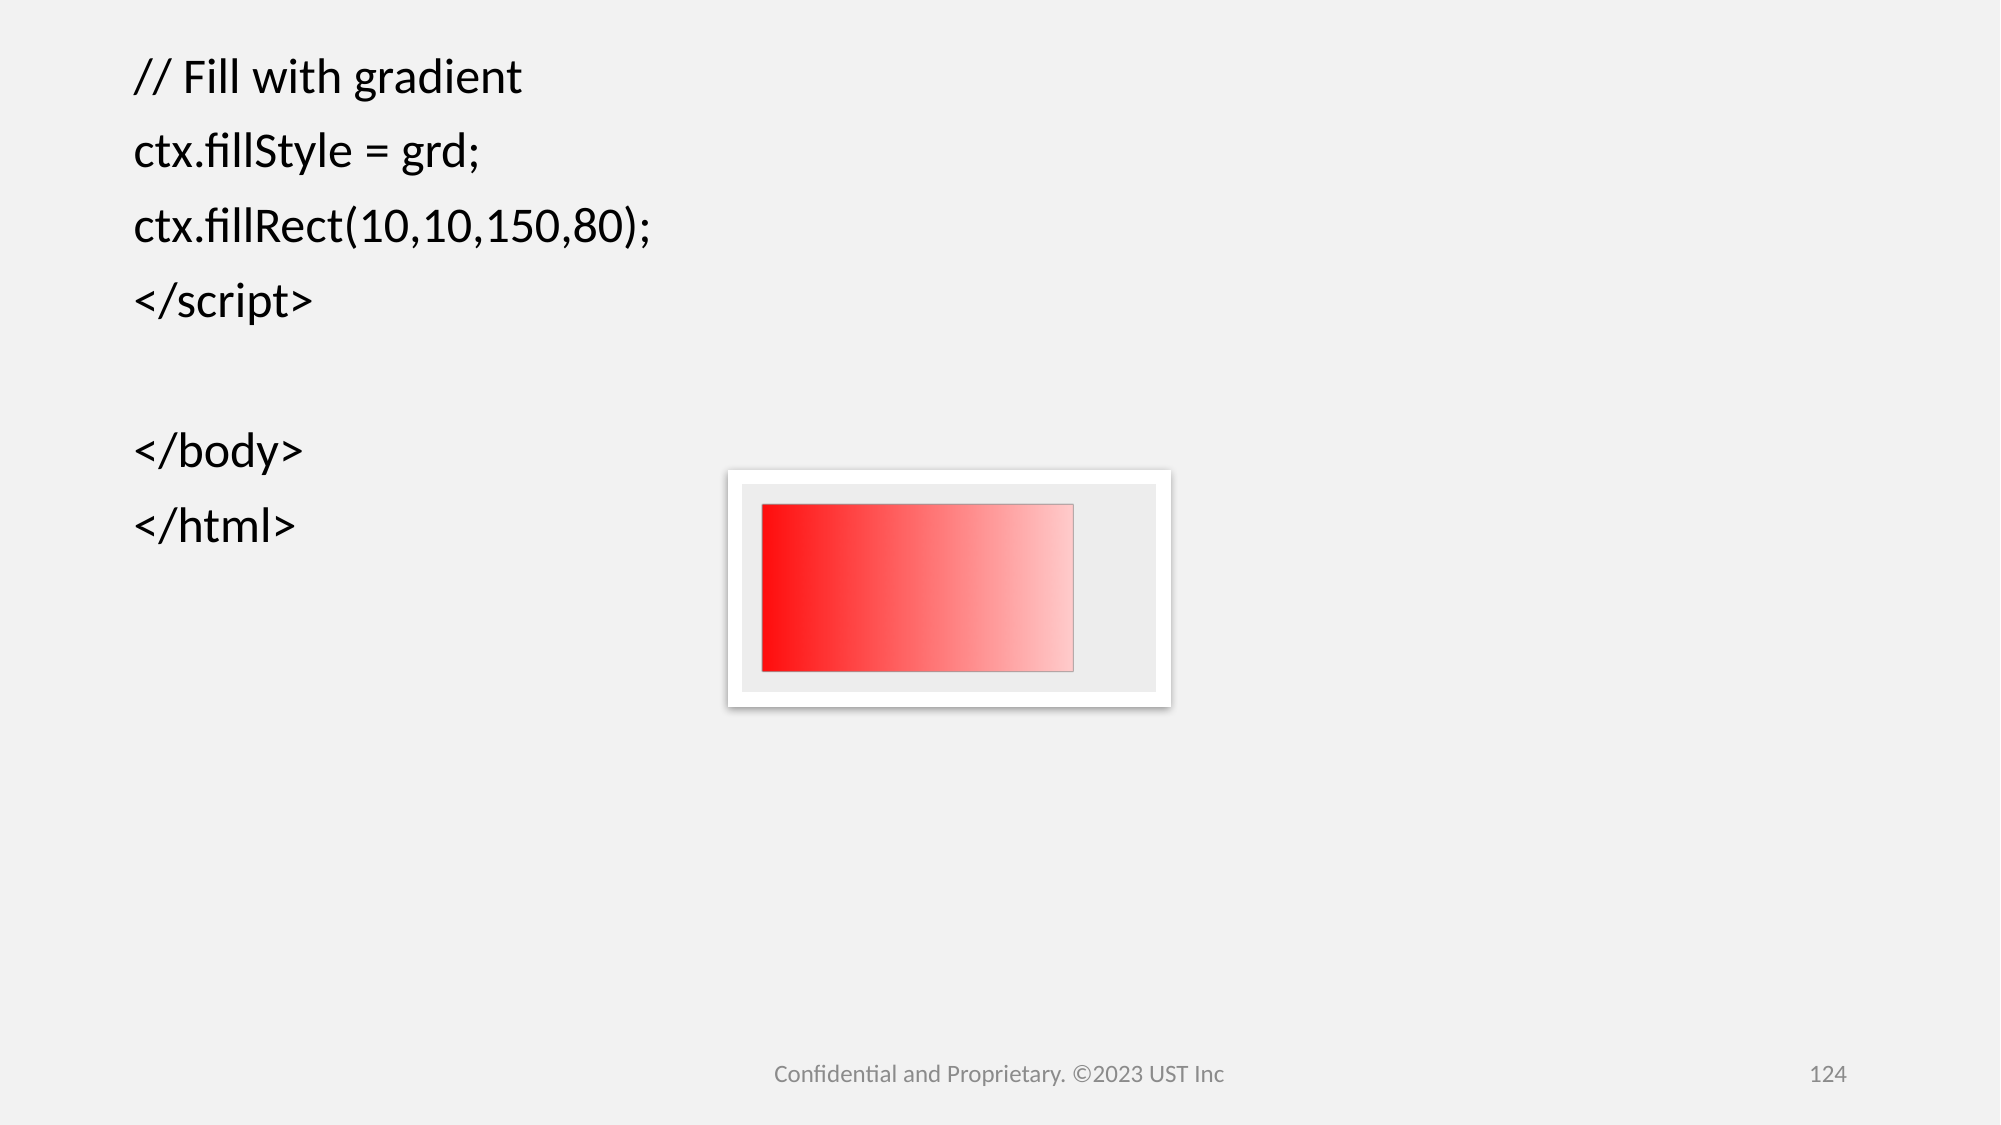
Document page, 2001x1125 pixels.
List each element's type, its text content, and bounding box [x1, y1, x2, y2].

picture [742, 484, 1157, 693]
list // Fill with gradient ctx.fillStyle = grd; ctx.fillRect(10,10,150,80); </script> </body> </html> [118, 42, 1863, 1014]
slide_number 124 [1412, 1042, 1863, 1103]
footer Confidential and Proprietary. ©2023 UST Inc [662, 1042, 1338, 1103]
